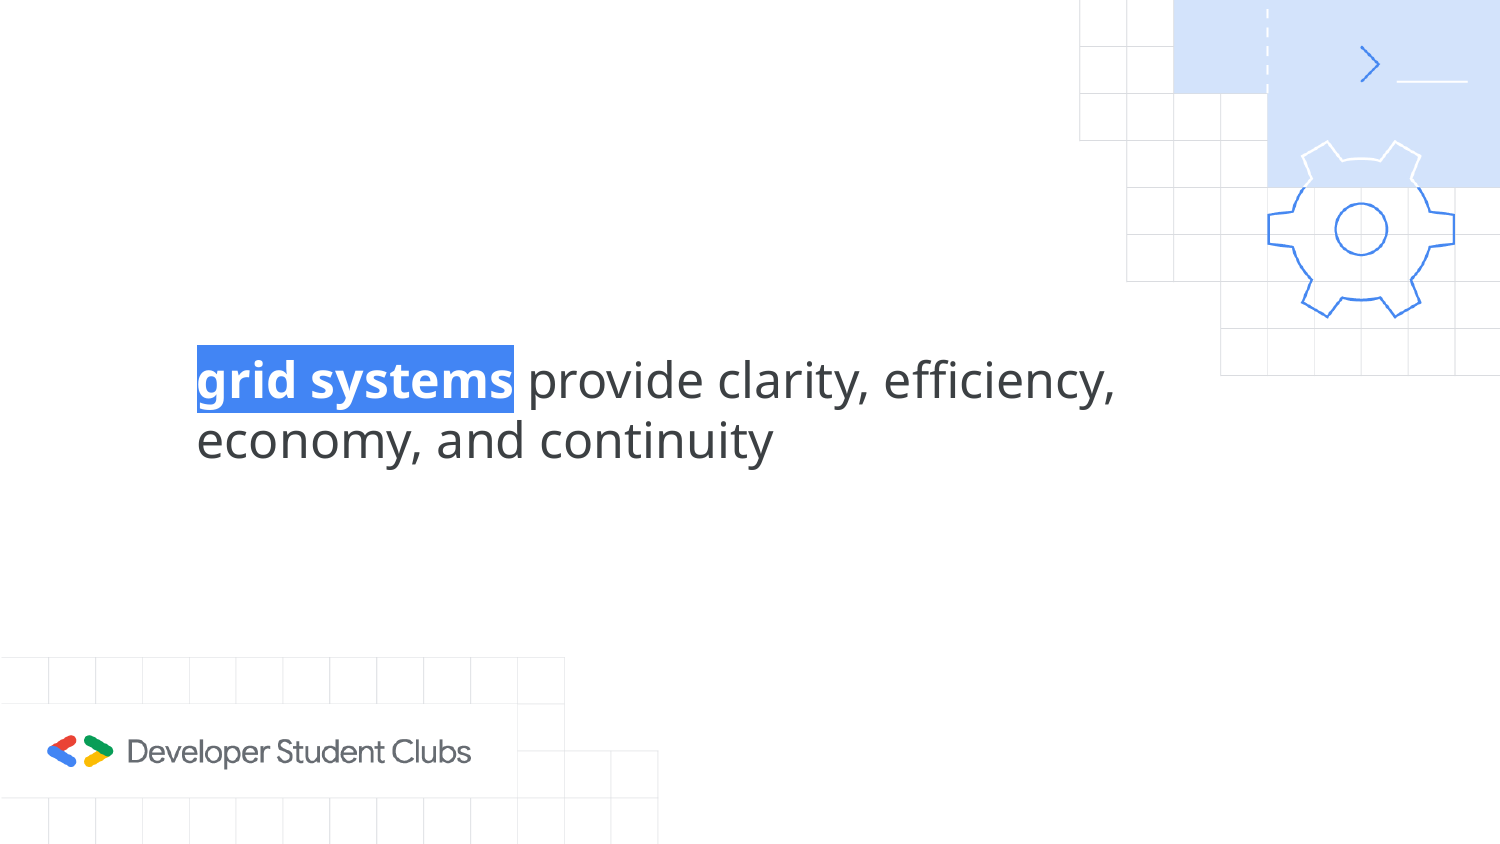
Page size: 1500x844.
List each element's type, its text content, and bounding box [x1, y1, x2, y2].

picture [0, 0, 1500, 844]
text_box grid systems provide clarity, efficiency, economy, and continuity [196, 348, 1304, 496]
